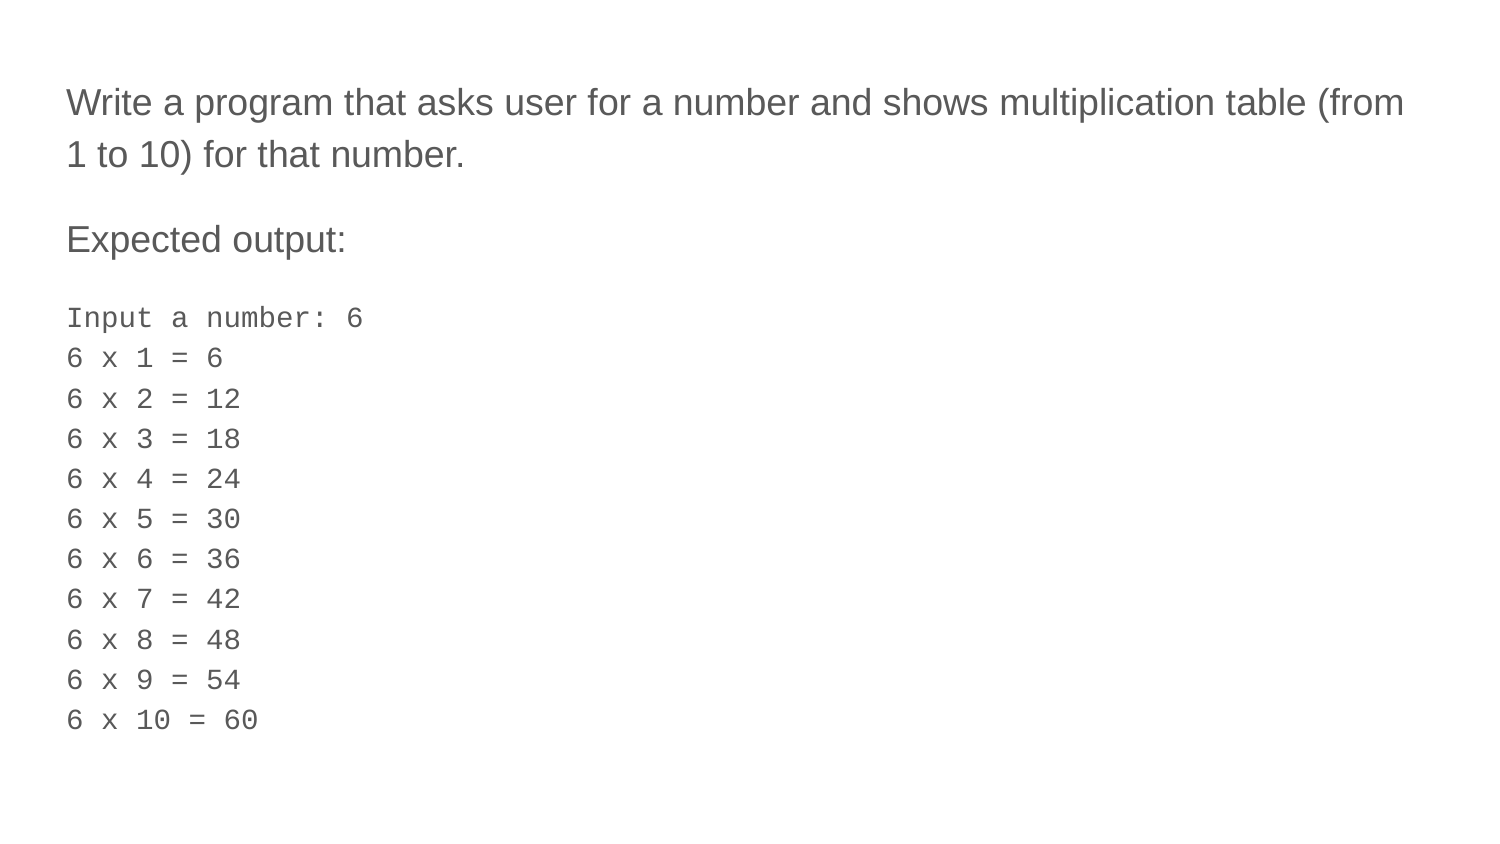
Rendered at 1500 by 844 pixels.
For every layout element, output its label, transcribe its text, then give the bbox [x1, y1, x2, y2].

list Write a program that asks user for a number and shows multiplication table (from 1 to 10) for that number. Expected output: Input a number: 6 6 x 1 = 6 6 x 2 = 12 6 x 3 = 18 6 x 4 = 24 6 x 5 = 30 6 x 6 = 36 6 x 7 = 42 6 x 8 = 48 6 x 9 = 54 6 x 10 = 60 [51, 56, 1449, 750]
